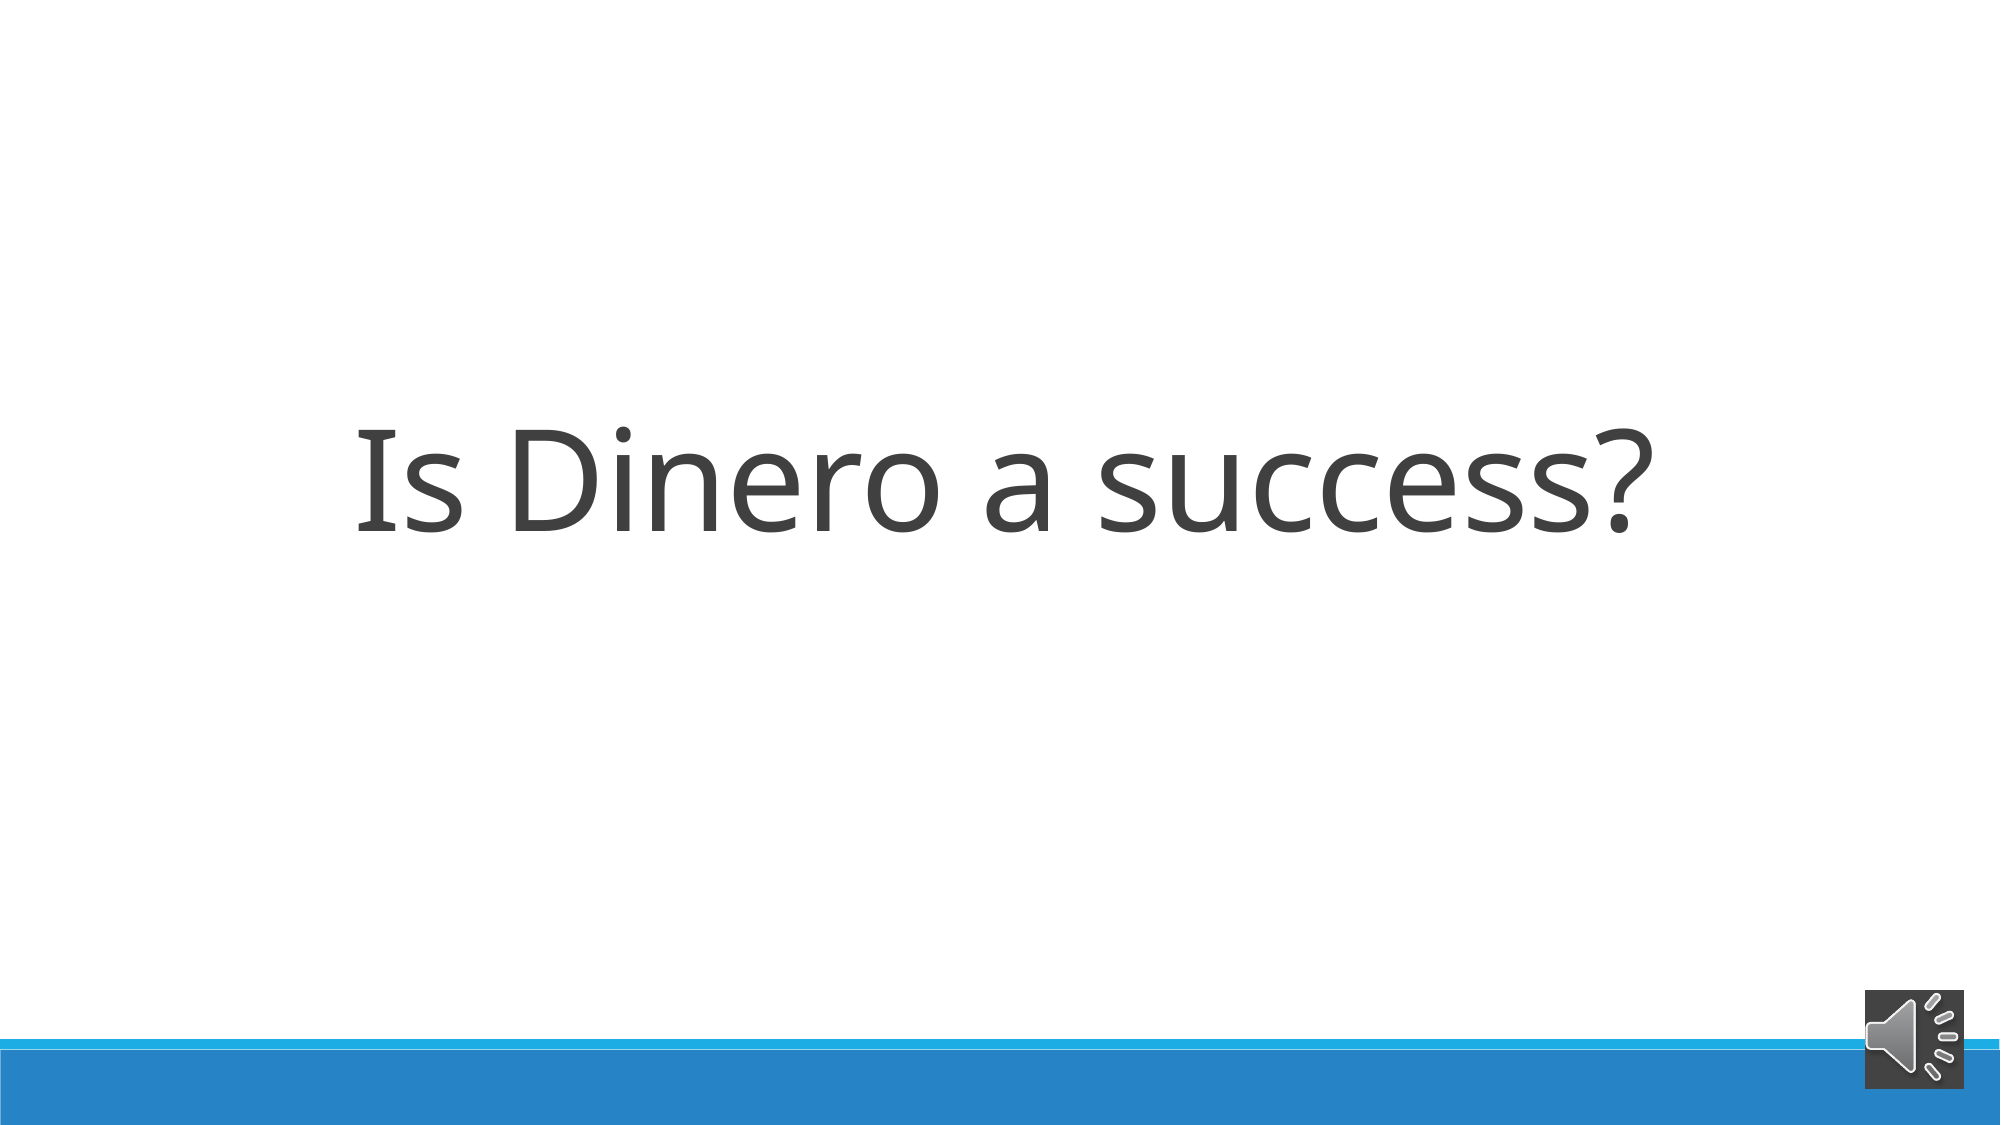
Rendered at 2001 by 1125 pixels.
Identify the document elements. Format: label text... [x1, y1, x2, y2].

picture [1864, 989, 1966, 1091]
title Is Dinero a success? [180, 330, 1830, 569]
